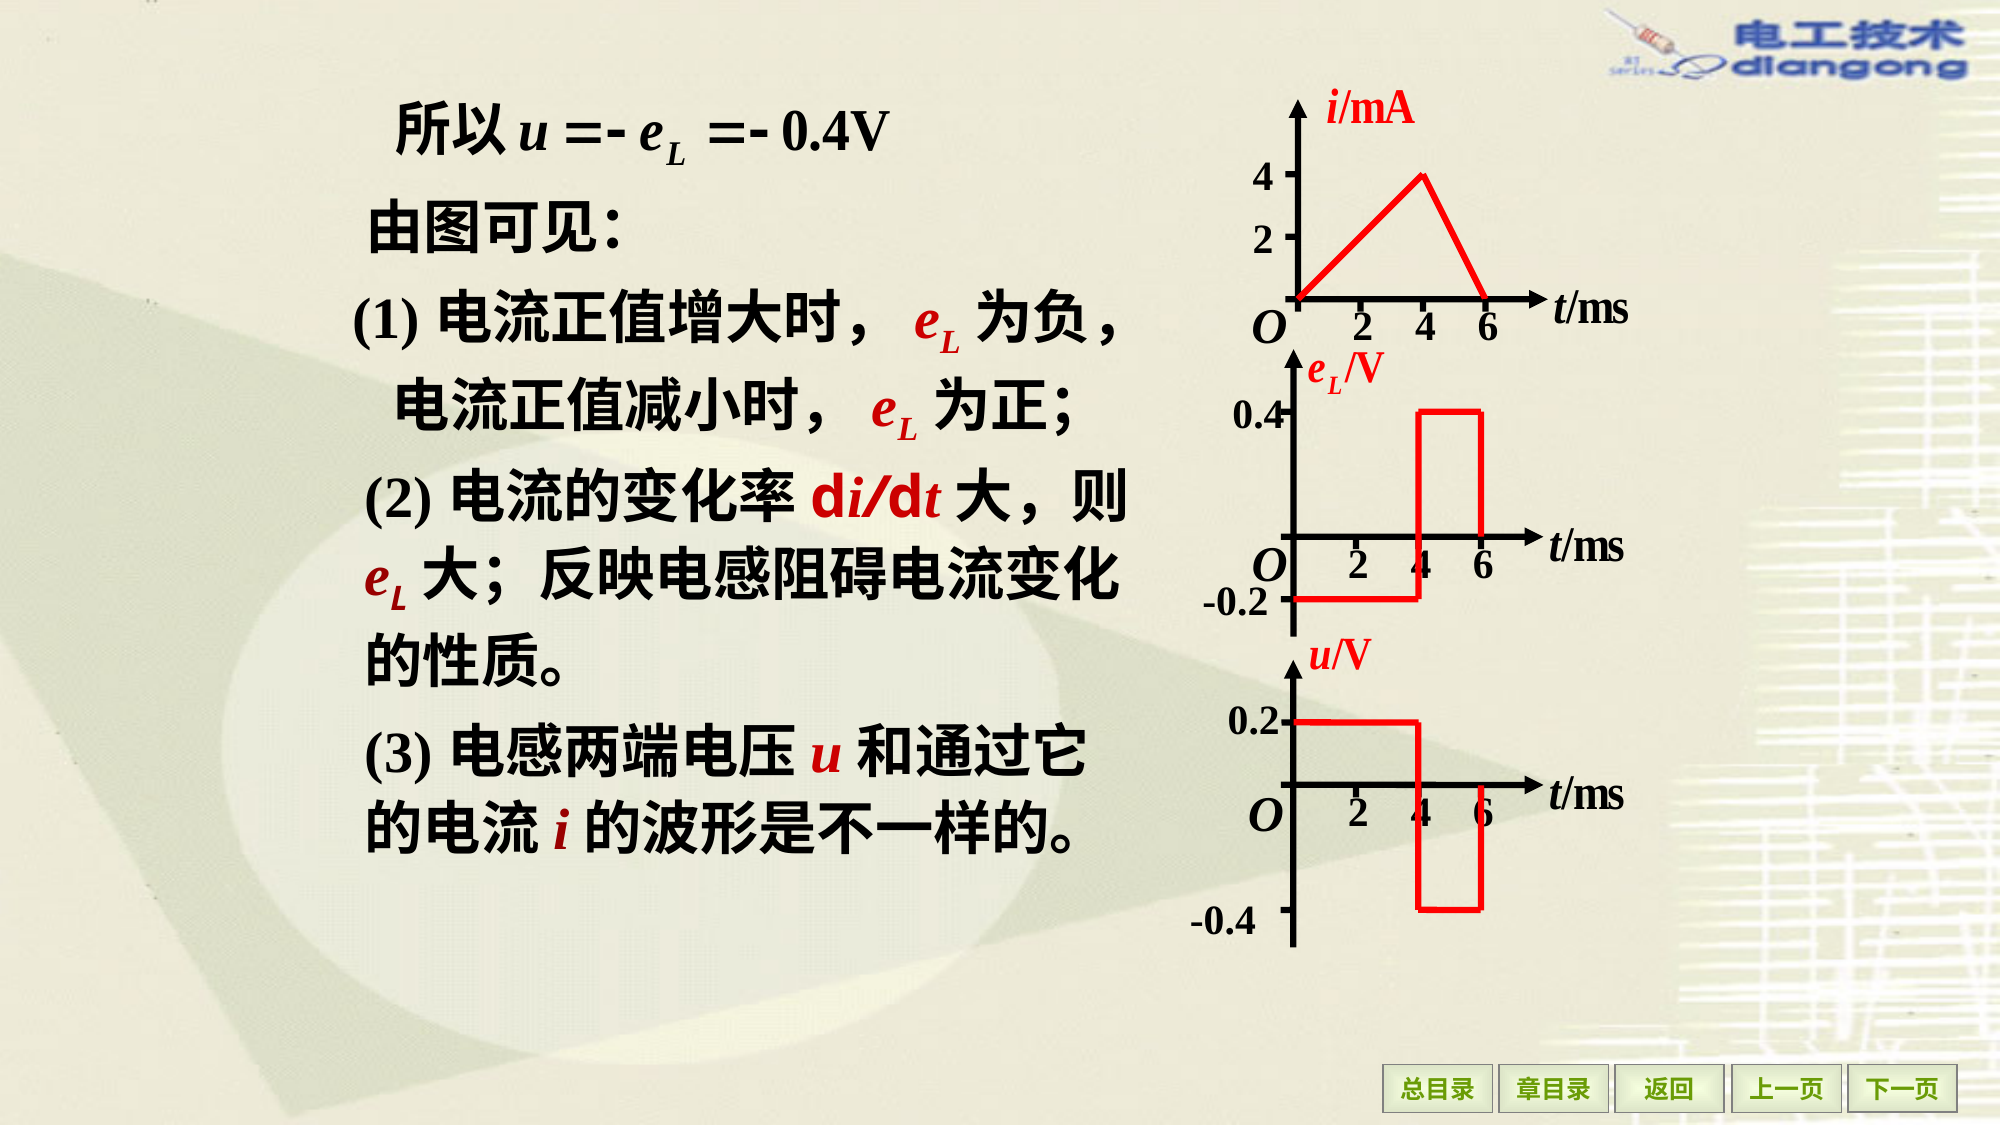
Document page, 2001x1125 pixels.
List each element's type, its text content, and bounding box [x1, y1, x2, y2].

text_box (2)电流的变化率di/dt大，则eL大；反映电感阻碍电流变化的性质。 [349, 445, 1163, 700]
text_box (3)电感两端电压u和通过它的电流i的波形是不一样的。 [349, 700, 1163, 869]
text_box (1)电流正值增大时，eL为负， 电流正值减小时，eL为正； [337, 264, 1150, 455]
picture [0, 0, 2000, 1125]
text_box 由图可见： [351, 182, 672, 264]
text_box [1174, 77, 1639, 951]
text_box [388, 90, 901, 176]
